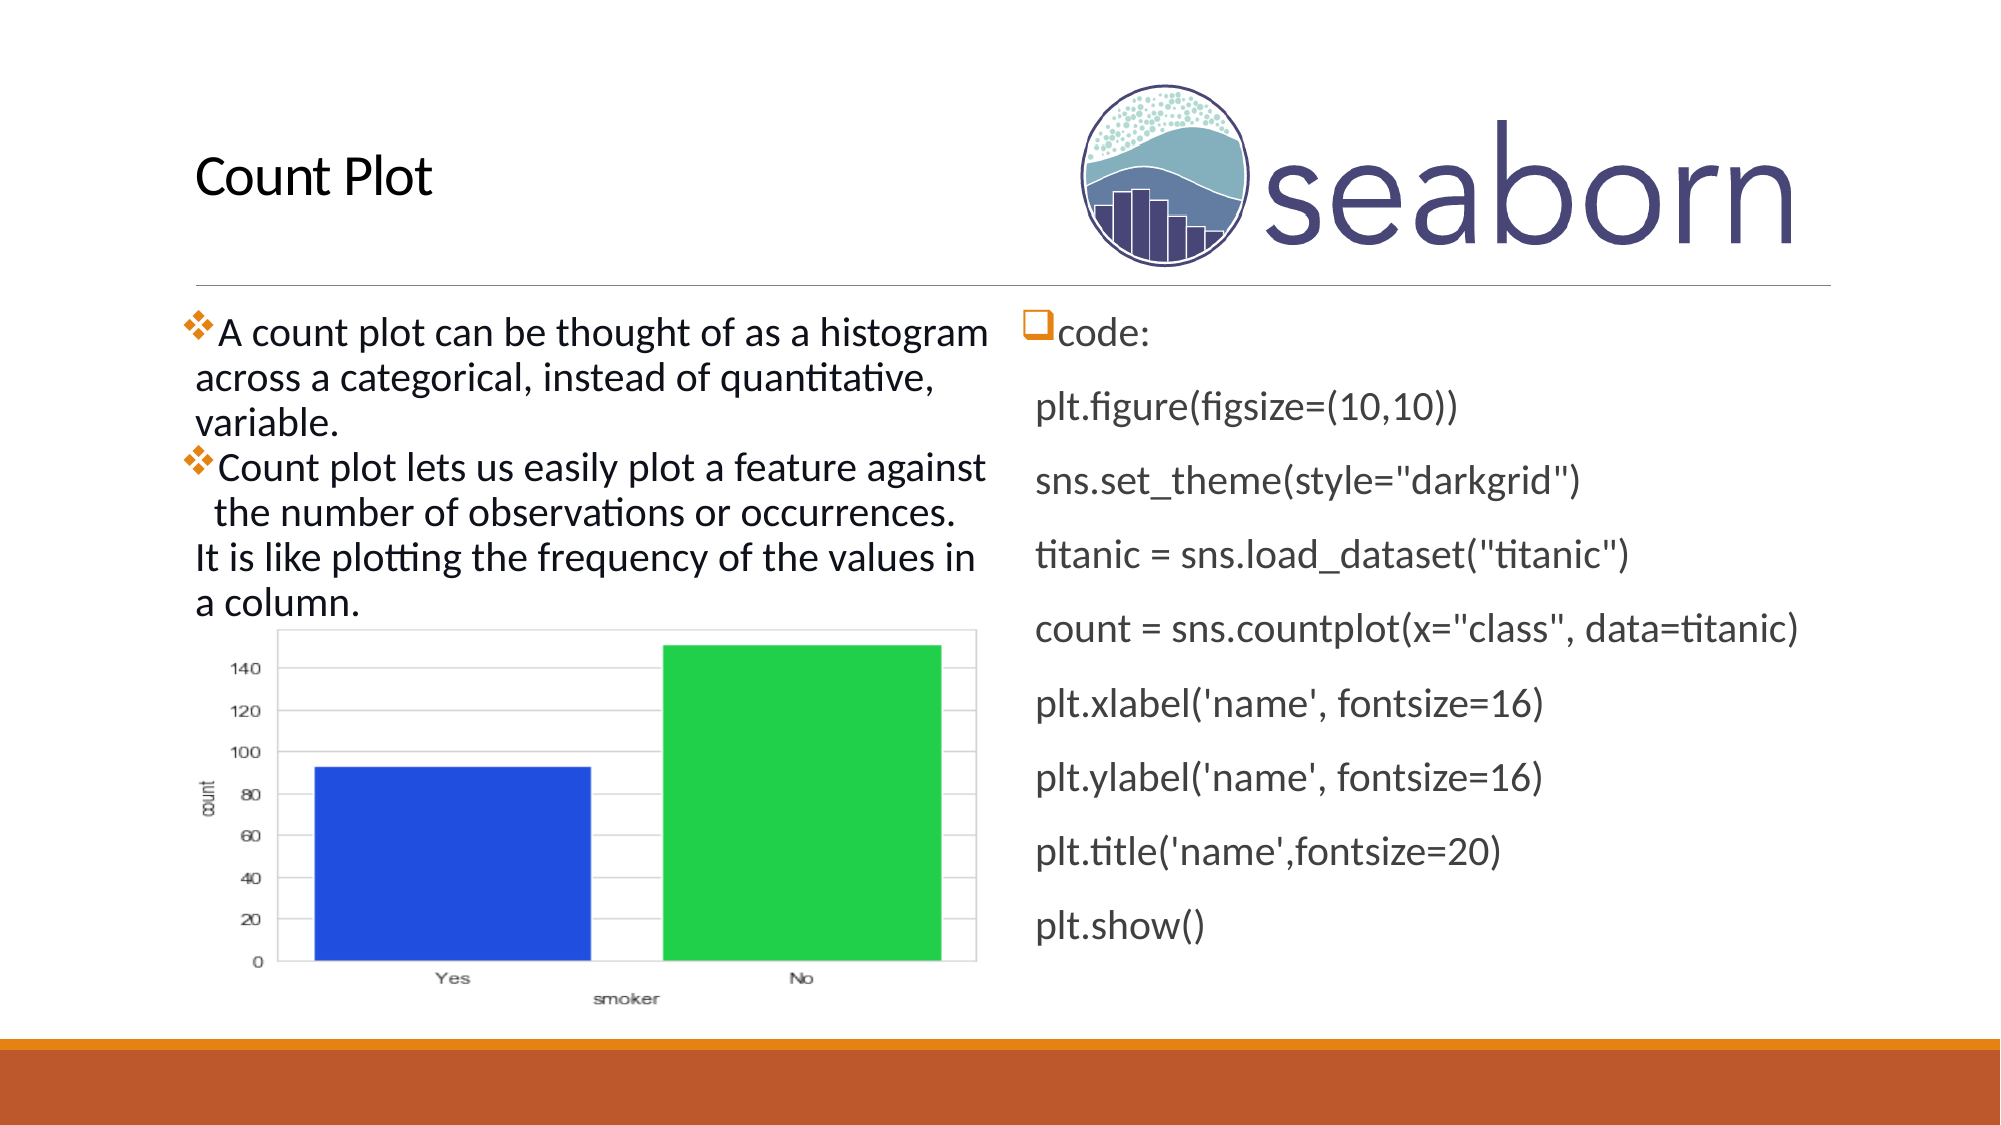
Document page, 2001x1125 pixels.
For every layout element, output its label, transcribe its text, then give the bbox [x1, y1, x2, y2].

list A count plot can be thought of as a histogram across a categorical, instead of quantitative, variable. Count plot lets us easily plot a feature against the number of observations or occurrences. It is like plotting the frequency of the values in a column. [180, 302, 990, 963]
picture [185, 619, 991, 1019]
list code: plt.figure(figsize=(10,10)) sns.set_theme(style="darkgrid") titanic = sns.load_dataset("titanic") count = sns.countplot(x="class", data=titanic) plt.xlabel('name', fontsize=16) plt.ylabel('name', fontsize=16) plt.title('name',fontsize=20) plt.show() [1020, 302, 1830, 963]
title Count Plot [180, 47, 1830, 285]
picture [1072, 75, 1831, 285]
